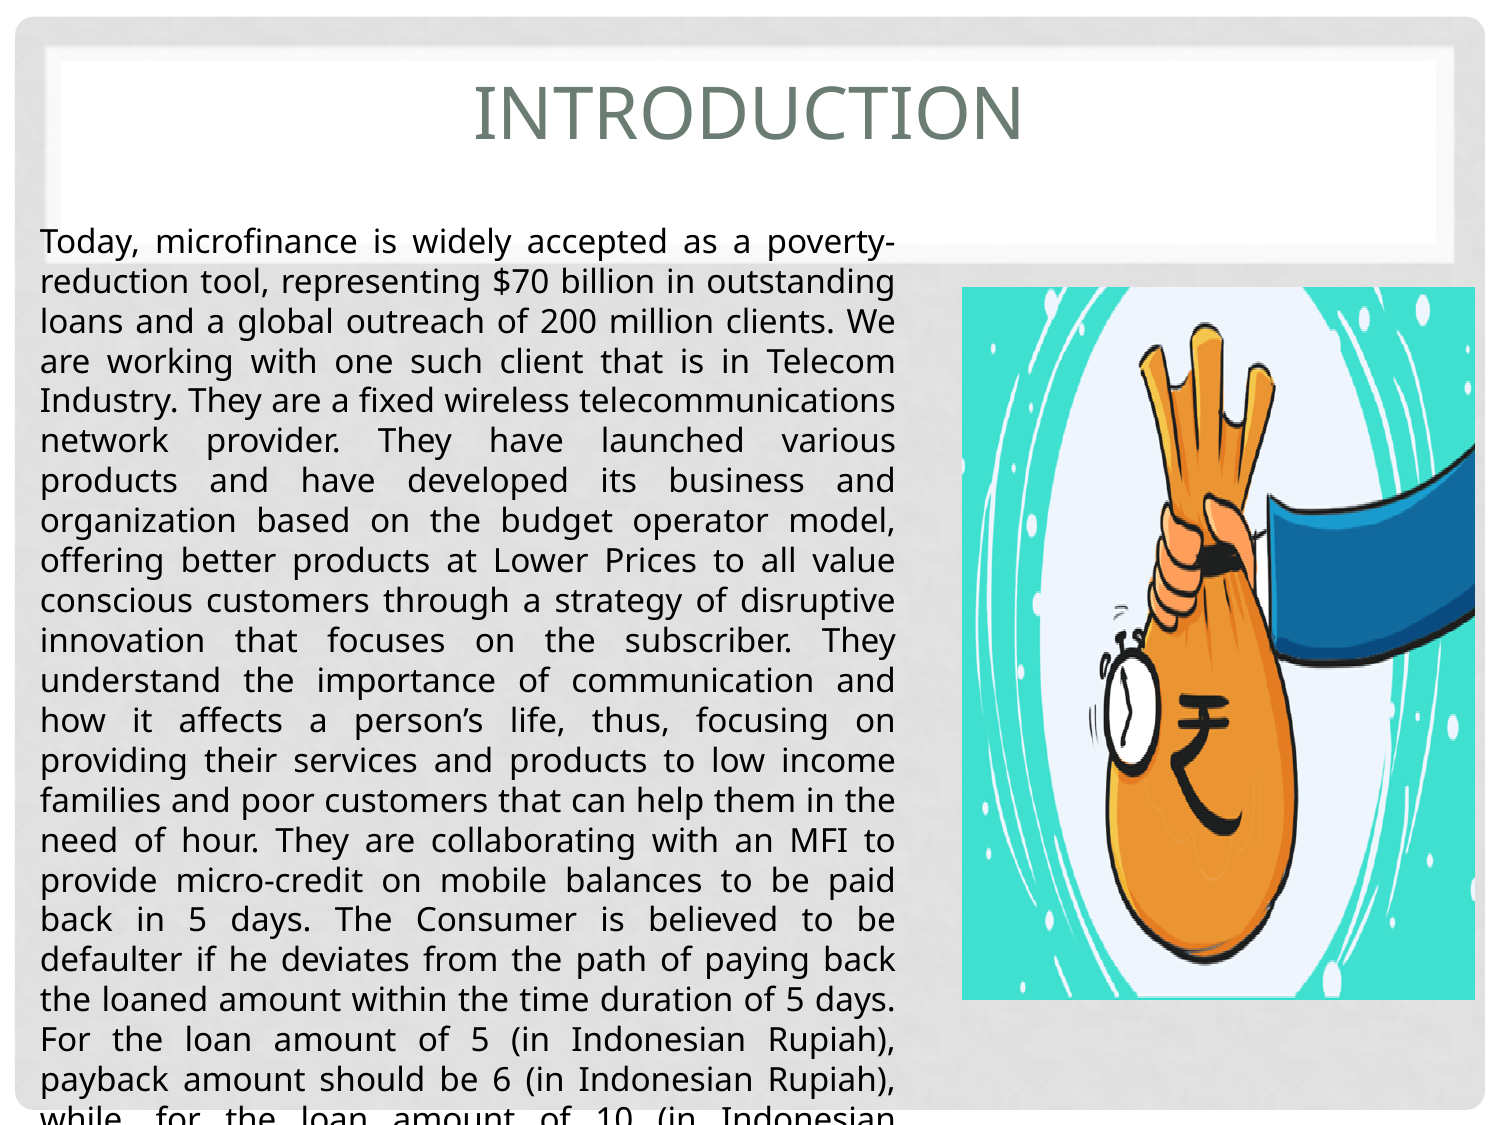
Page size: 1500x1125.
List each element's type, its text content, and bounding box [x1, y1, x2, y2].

title Introduction [75, 45, 1425, 175]
picture [962, 287, 1476, 1001]
list Today, microfinance is widely accepted as a poverty-reduction tool, representing $70 billion in outstanding loans and a global outreach of 200 million clients. We are working with one such client that is in Telecom Industry. They are a fixed wireless telecommunications network provider. They have launched various products and have developed its business and organization based on the budget operator model, offering better products at Lower Prices to all value conscious customers through a strategy of disruptive innovation that focuses on the subscriber. They understand the importance of communication and how it affects a person’s life, thus, focusing on providing their services and products to low income families and poor customers that can help them in the need of hour. They are collaborating with an MFI to provide micro-credit on mobile balances to be paid back in 5 days. The Consumer is believed to be defaulter if he deviates from the path of paying back the loaned amount within the time duration of 5 days. For the loan amount of 5 (in Indonesian Rupiah), payback amount should be 6 (in Indonesian Rupiah), while, for the loan amount of 10 (in Indonesian Rupiah), the payback amount should be 12 (in Indonesian Rupiah). [24, 212, 913, 1100]
